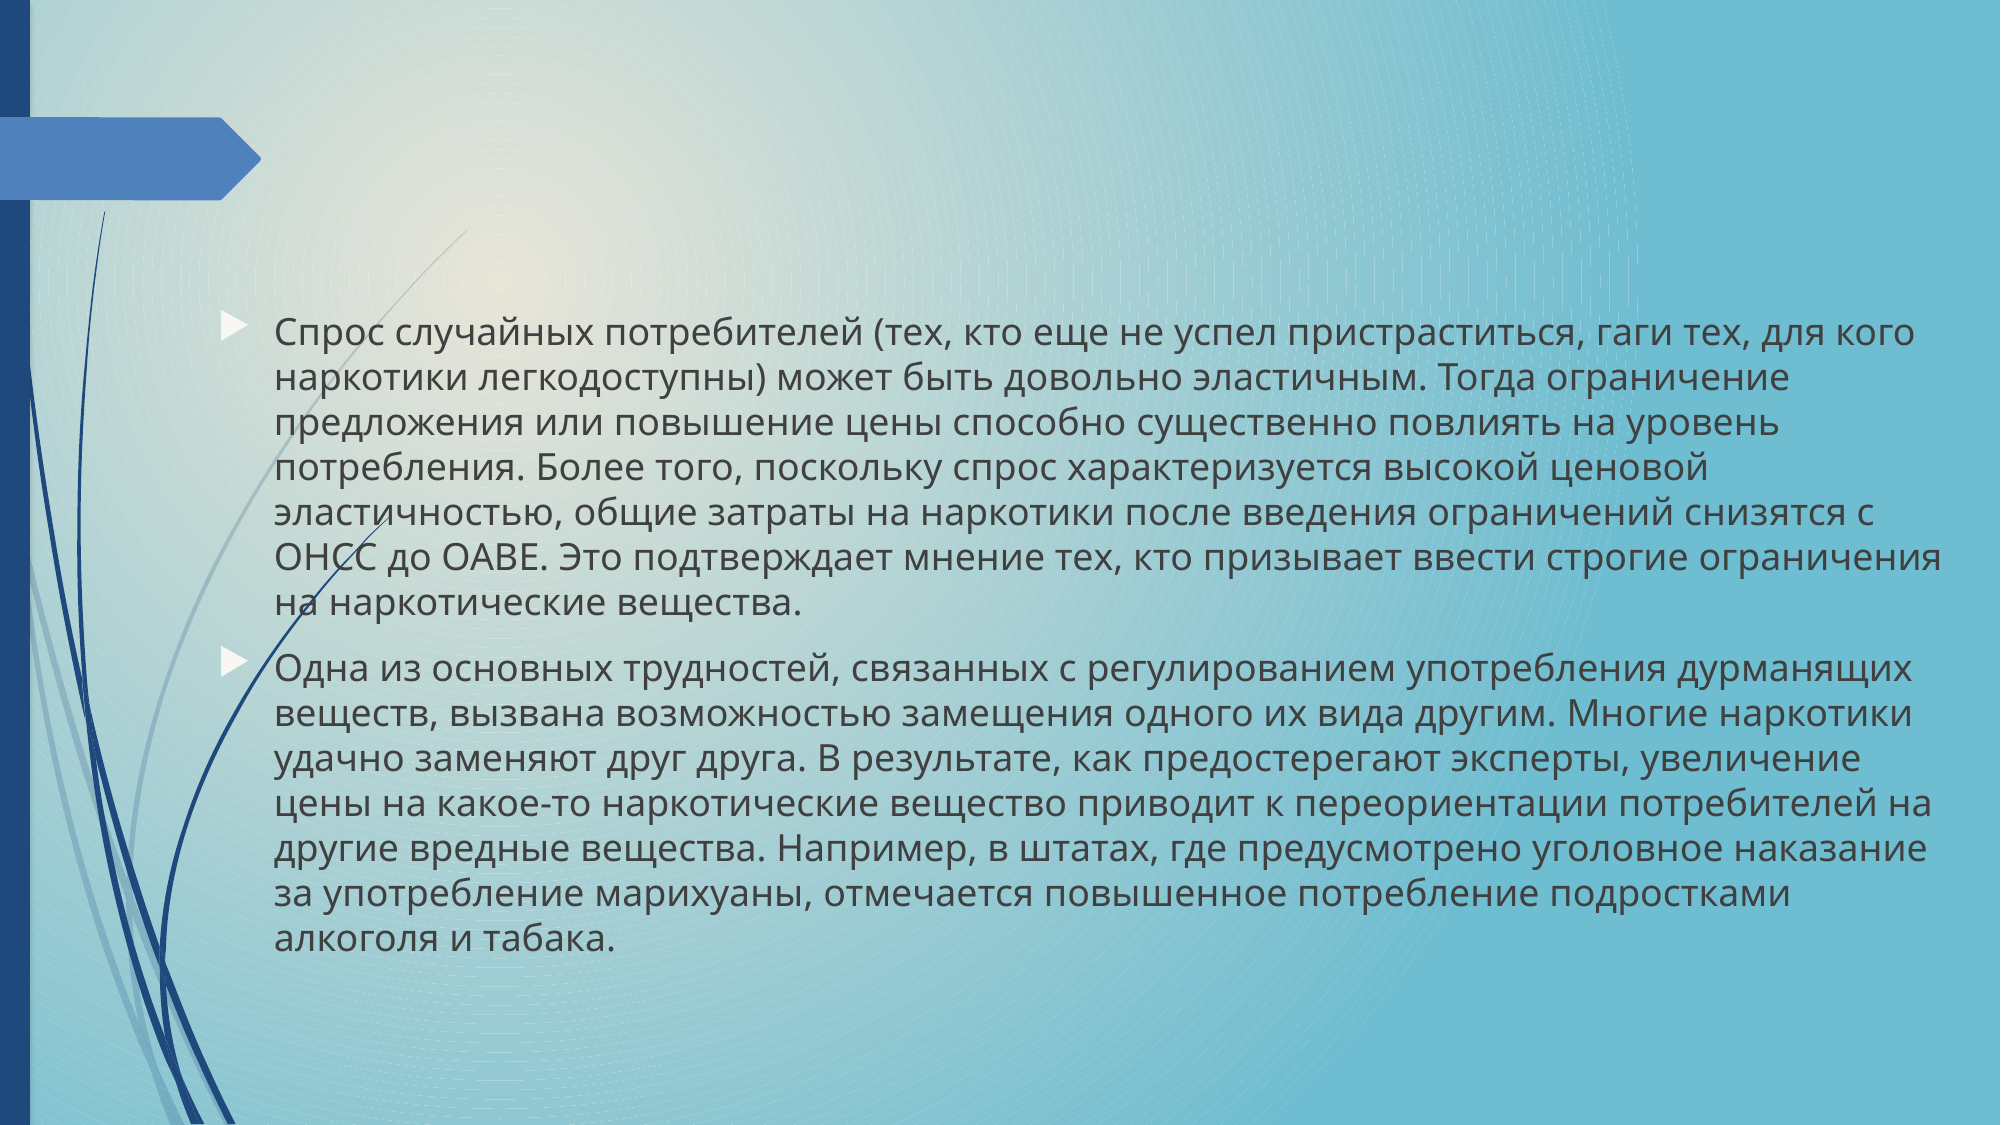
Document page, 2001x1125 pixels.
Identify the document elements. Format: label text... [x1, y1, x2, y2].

list Спрос случайных потребителей (тех, кто еще не успел пристраститься, гаги тех, для кого наркотики легкодоступны) может быть довольно эластичным. Тогда ограничение предложения или повышение цены способно существенно повлиять на уровень потребления. Более того, поскольку спрос характеризуется высокой ценовой эластичностью, общие затраты на наркотики после введения ограничений снизятся с ОНСС до ОАВЕ. Это подтверждает мнение тех, кто призывает ввести строгие ограничения на наркотические вещества. Одна из основных трудностей, связанных с регулированием употребления дурманящих веществ, вызвана возможностью замещения одного их вида другим. Многие наркотики удачно заменяют друг друга. В результате, как предостерегают эксперты, увеличение цены на какое-то наркотические вещество приводит к переориентации потребителей на другие вредные вещества. Например, в штатах, где предусмотрено уголовное наказание за употребление марихуаны, отмечается повышенное потребление подростками алкоголя и табака. [202, 300, 1963, 1125]
